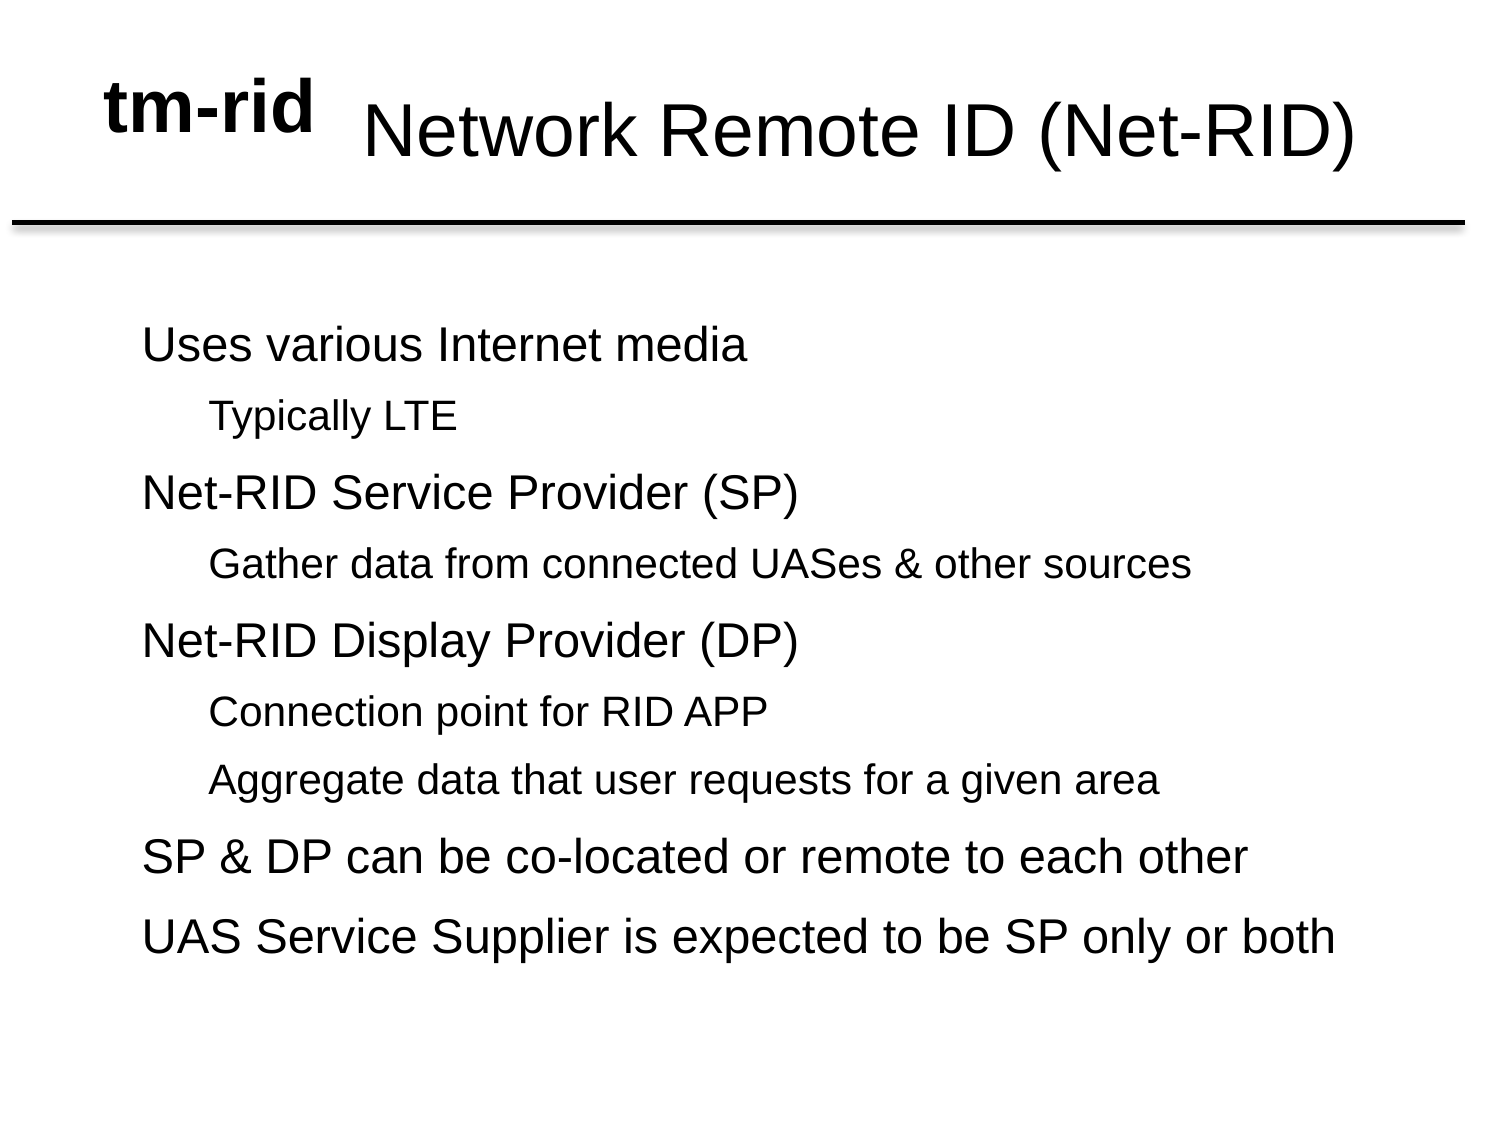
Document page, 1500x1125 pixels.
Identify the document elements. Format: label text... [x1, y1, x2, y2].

text_box Uses various Internet media Typically LTE Net-RID Service Provider (SP) Gather data from connected UASes & other sources Net-RID Display Provider (DP) Connection point for RID APP Aggregate data that user requests for a given area SP & DP can be co-located or remote to each other UAS Service Supplier is expected to be SP only or both [74, 312, 1425, 965]
text_box Network Remote ID (Net-RID) [362, 62, 1441, 191]
